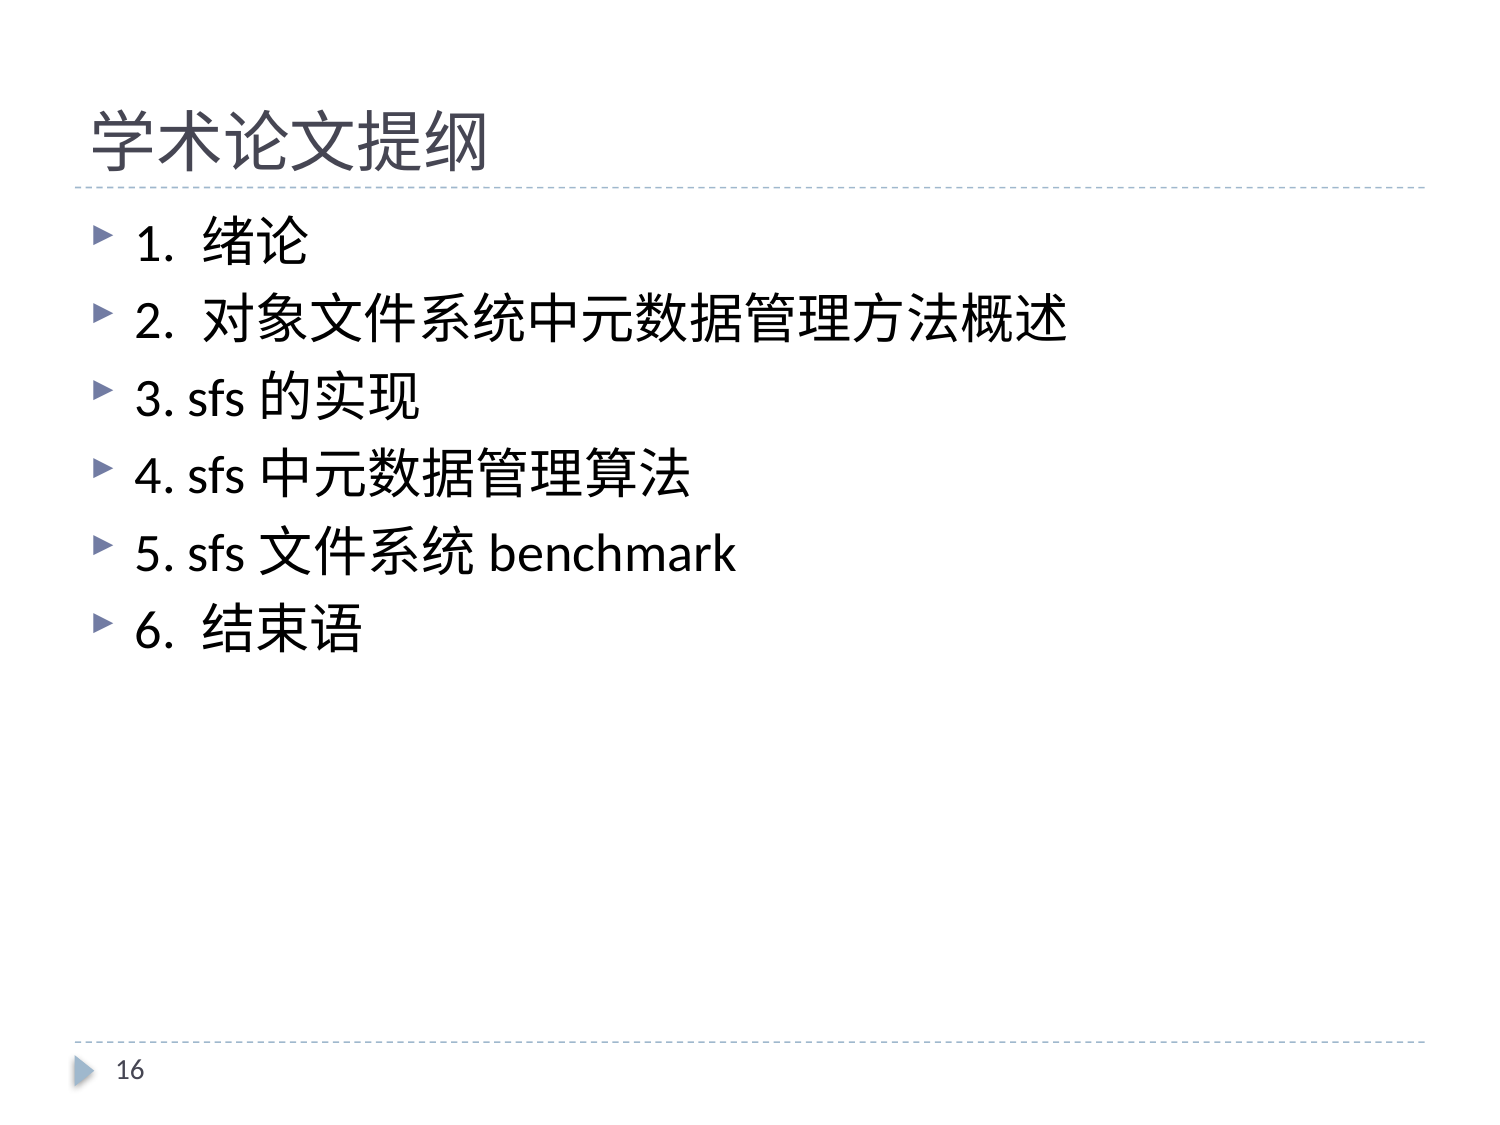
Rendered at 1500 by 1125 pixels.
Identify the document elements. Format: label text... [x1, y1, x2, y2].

list 1. 绪论 2. 对象文件系统中元数据管理方法概述 3. sfs的实现 4. sfs中元数据管理算法 5. sfs文件系统benchmark 6. 结束语 [75, 200, 1425, 1010]
title 学术论文提纲 [75, 24, 1425, 188]
slide_number 16 [100, 1042, 426, 1103]
footer [475, 1042, 1051, 1103]
